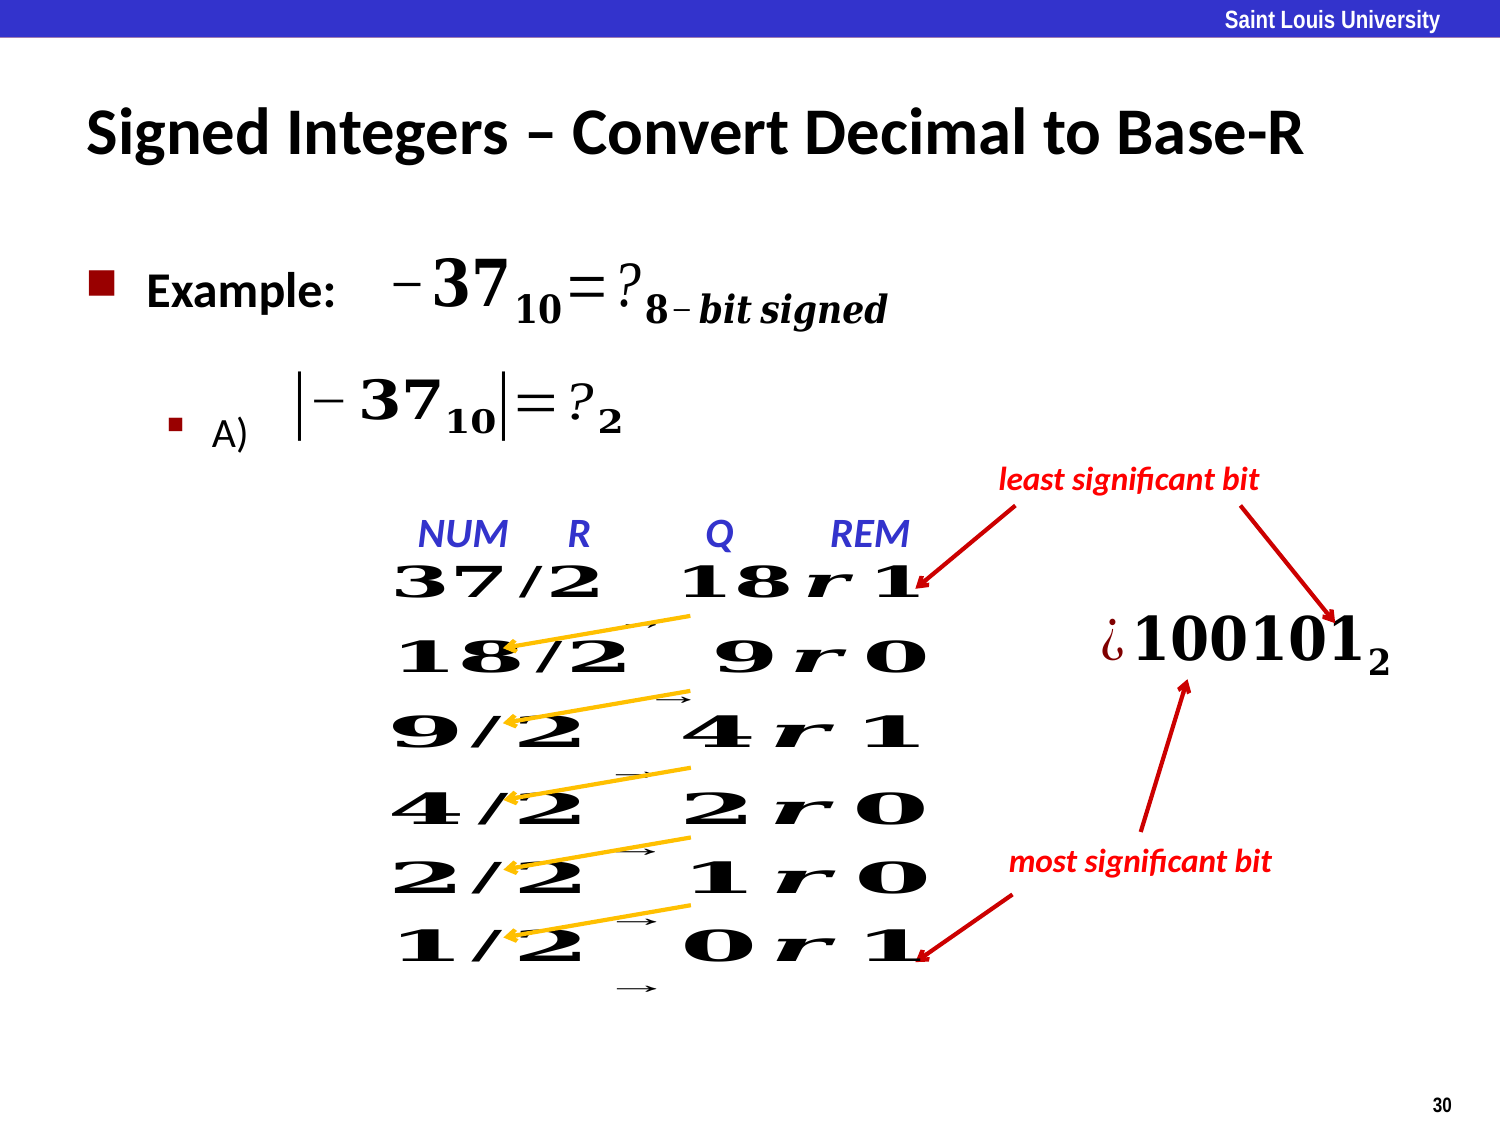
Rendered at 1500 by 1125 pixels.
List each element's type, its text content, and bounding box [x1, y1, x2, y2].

text_box R [552, 498, 616, 563]
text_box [503, 837, 692, 870]
text_box least significant bit [983, 449, 1275, 505]
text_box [915, 505, 1016, 589]
text_box NUM [402, 498, 528, 563]
text_box REM [815, 498, 941, 563]
text_box Q [690, 498, 753, 563]
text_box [915, 894, 1013, 963]
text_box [502, 690, 691, 724]
list Example: A) [74, 249, 1438, 751]
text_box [1240, 505, 1336, 624]
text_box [1140, 678, 1188, 833]
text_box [503, 904, 692, 938]
title Signed Integers – Convert Decimal to Base-R [71, 80, 1463, 176]
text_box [502, 615, 691, 649]
text_box most significant bit [994, 831, 1288, 887]
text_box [503, 767, 692, 801]
